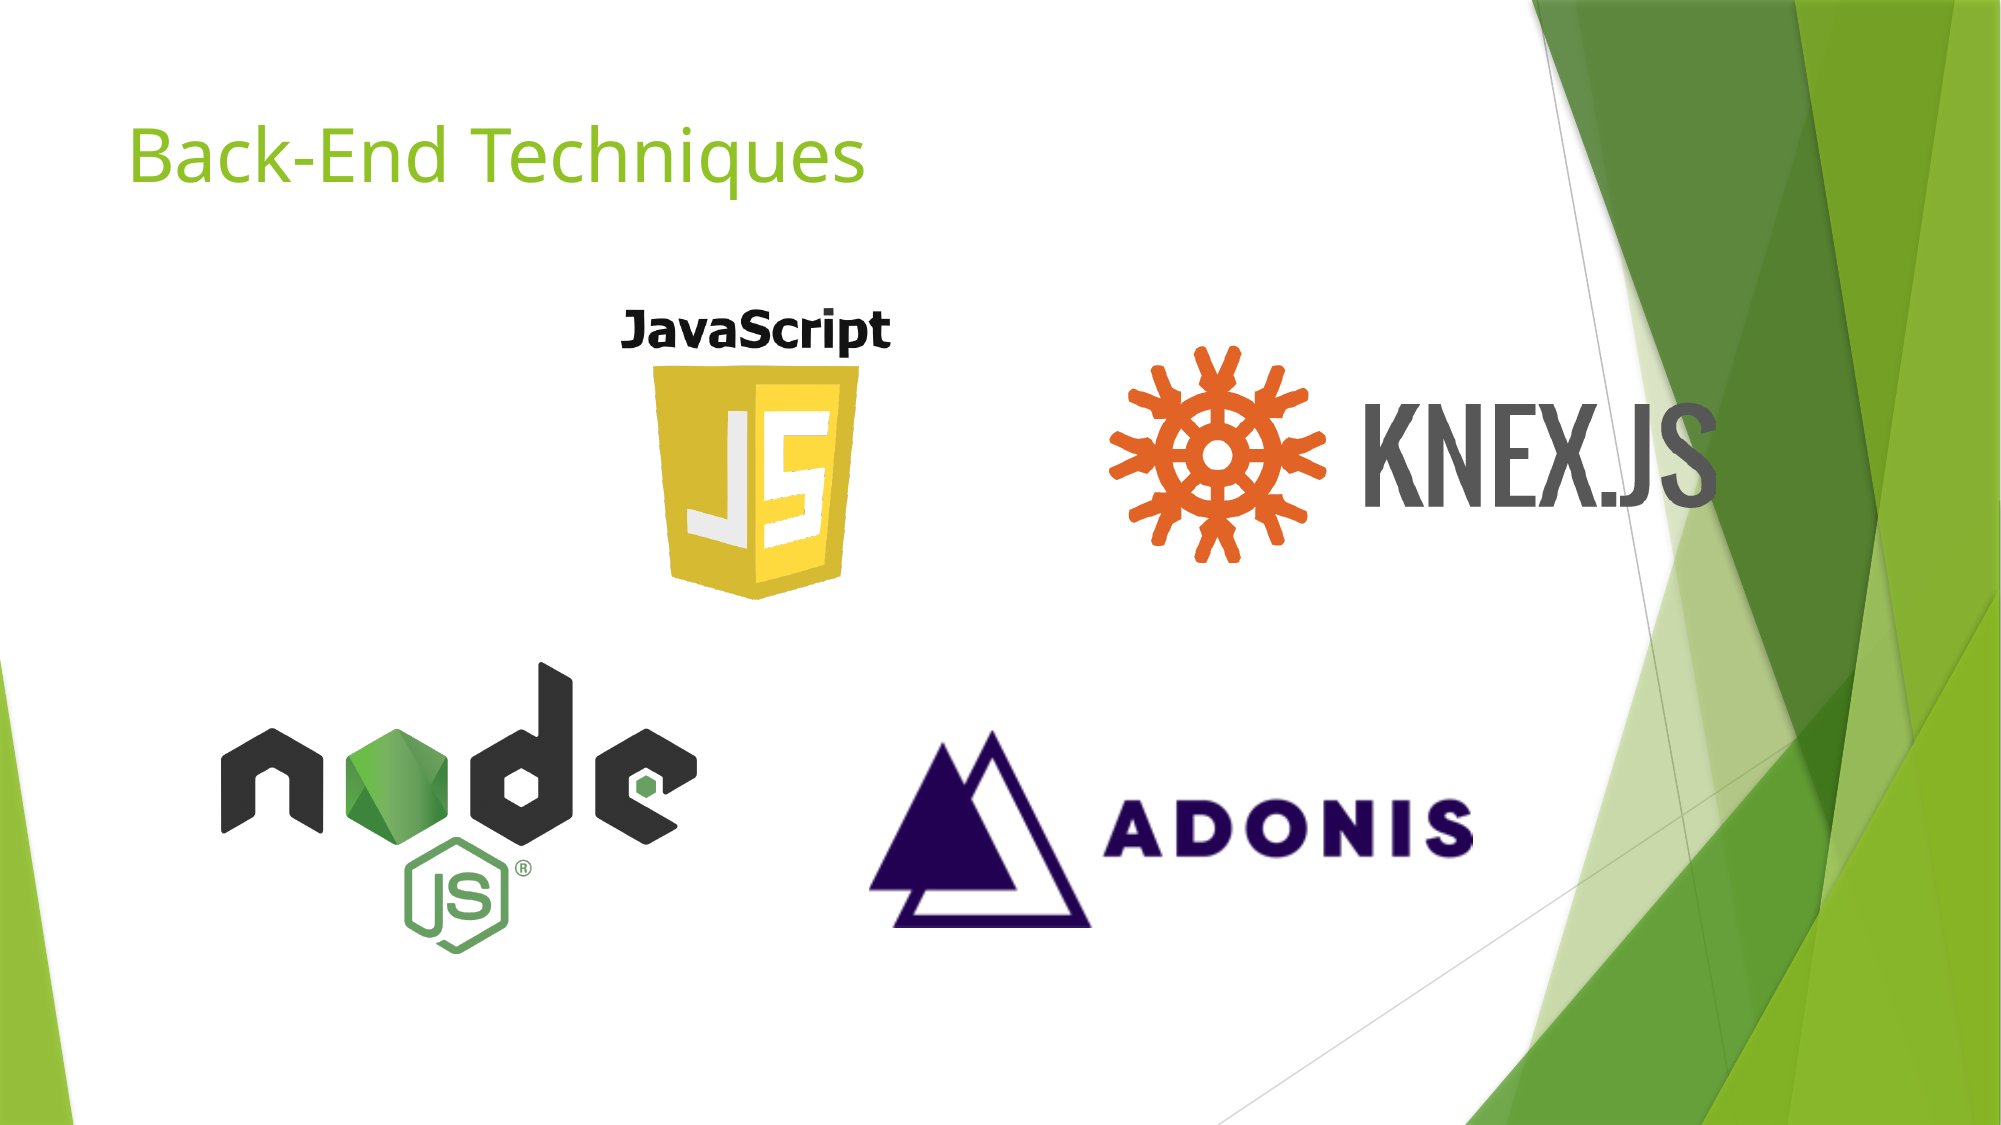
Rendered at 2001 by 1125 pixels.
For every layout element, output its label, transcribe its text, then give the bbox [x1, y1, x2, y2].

picture [1108, 345, 1716, 563]
picture [220, 662, 698, 955]
picture [869, 730, 1473, 929]
title Back-End Techniques [111, 99, 1522, 317]
picture [621, 308, 892, 600]
